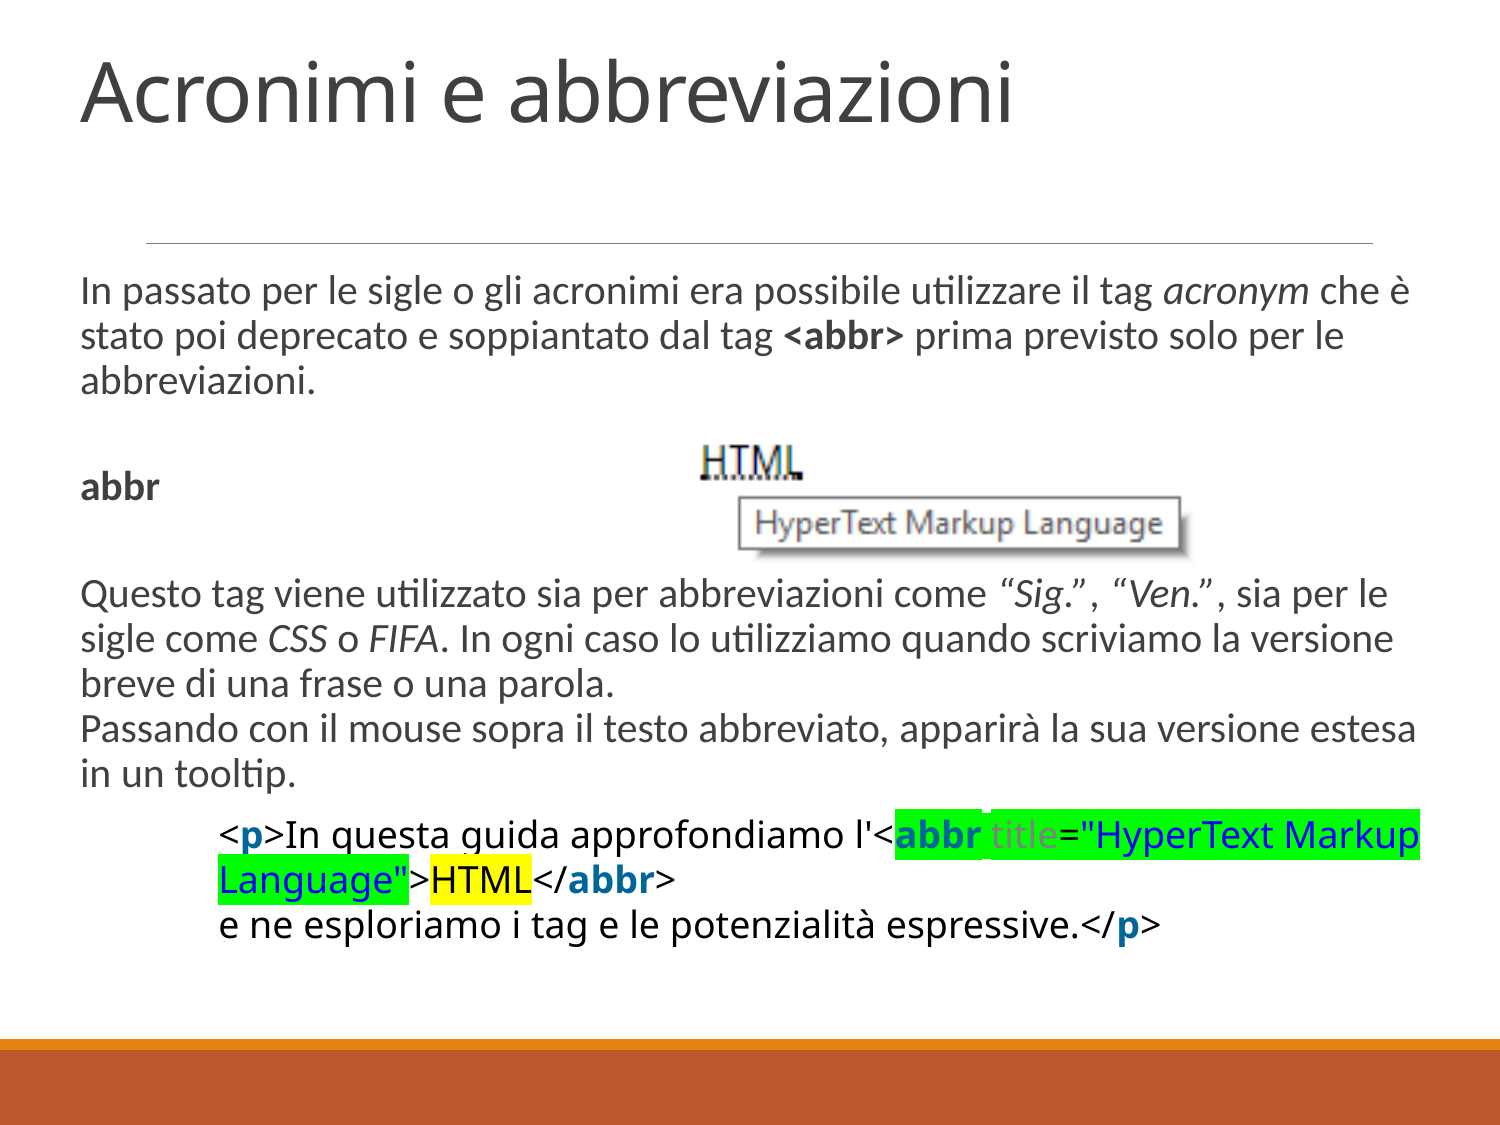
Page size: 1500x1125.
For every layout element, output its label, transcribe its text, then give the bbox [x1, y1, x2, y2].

text_box <p>In questa guida approfondiamo l'<abbr title="HyperText Markup Language">HTML</abbr> e ne esploriamo i tag e le potenzialità espressive.</p> [218, 811, 1483, 947]
picture [696, 426, 1242, 578]
title Acronimi e abbreviazioni [64, 47, 1424, 244]
list In passato per le sigle o gli acronimi era possibile utilizzare il tag acronym che è stato poi deprecato e soppiantato dal tag <abbr> prima previsto solo per le abbreviazioni. abbr Questo tag viene utilizzato sia per abbreviazioni come “Sig.”, “Ven.”, sia per le sigle come CSS o FIFA. In ogni caso lo utilizziamo quando scriviamo la versione breve di una frase o una parola. Passando con il mouse sopra il testo abbreviato, apparirà la sua versione estesa in un tooltip. [64, 260, 1424, 1000]
